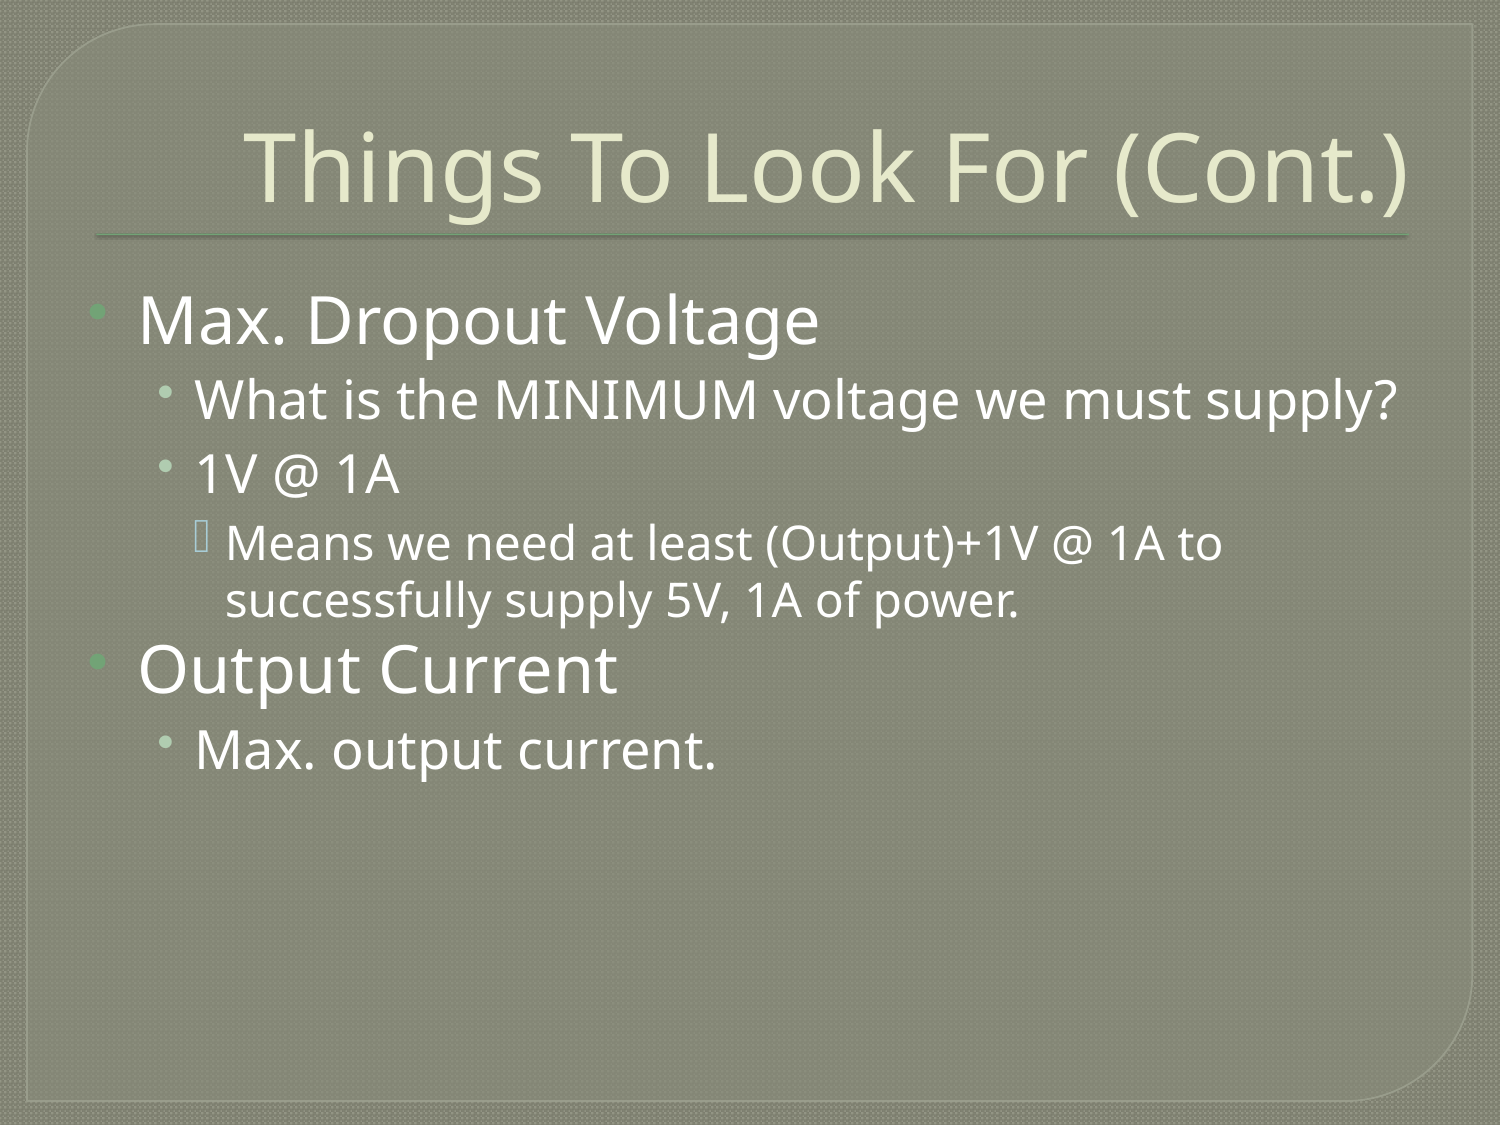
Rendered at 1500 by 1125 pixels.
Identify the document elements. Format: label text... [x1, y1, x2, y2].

list Max. Dropout Voltage What is the MINIMUM voltage we must supply? 1V @ 1A Means we need at least (Output)+1V @ 1A to successfully supply 5V, 1A of power. Output Current Max. output current. [75, 270, 1425, 1013]
title Things To Look For (Cont.) [75, 41, 1425, 230]
